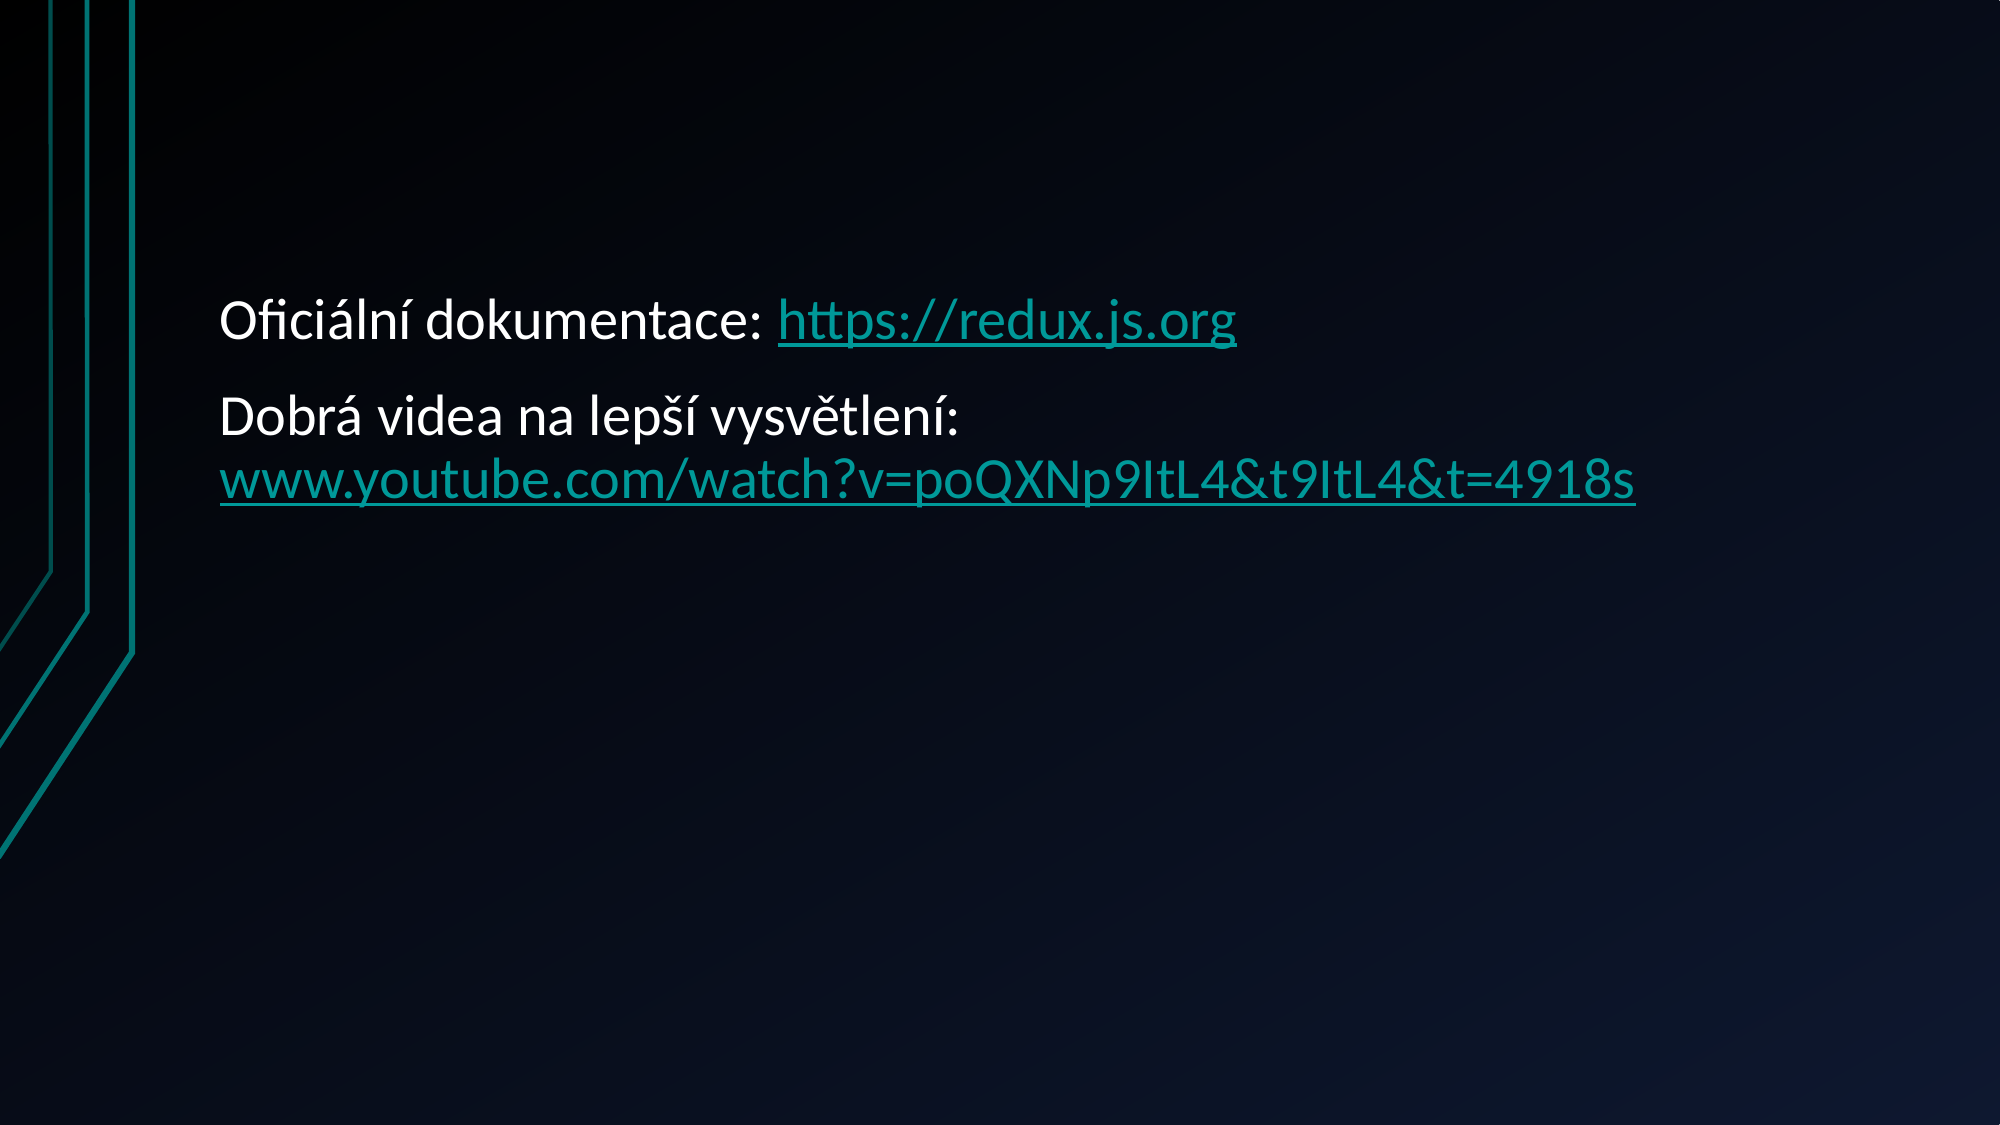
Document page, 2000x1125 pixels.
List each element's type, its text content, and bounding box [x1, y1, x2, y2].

list Oficiální dokumentace: https://redux.js.org Dobrá videa na lepší vysvětlení: www.youtube.com/watch?v=poQXNp9ItL4&t9ItL4&t=4918s [199, 279, 1900, 1012]
